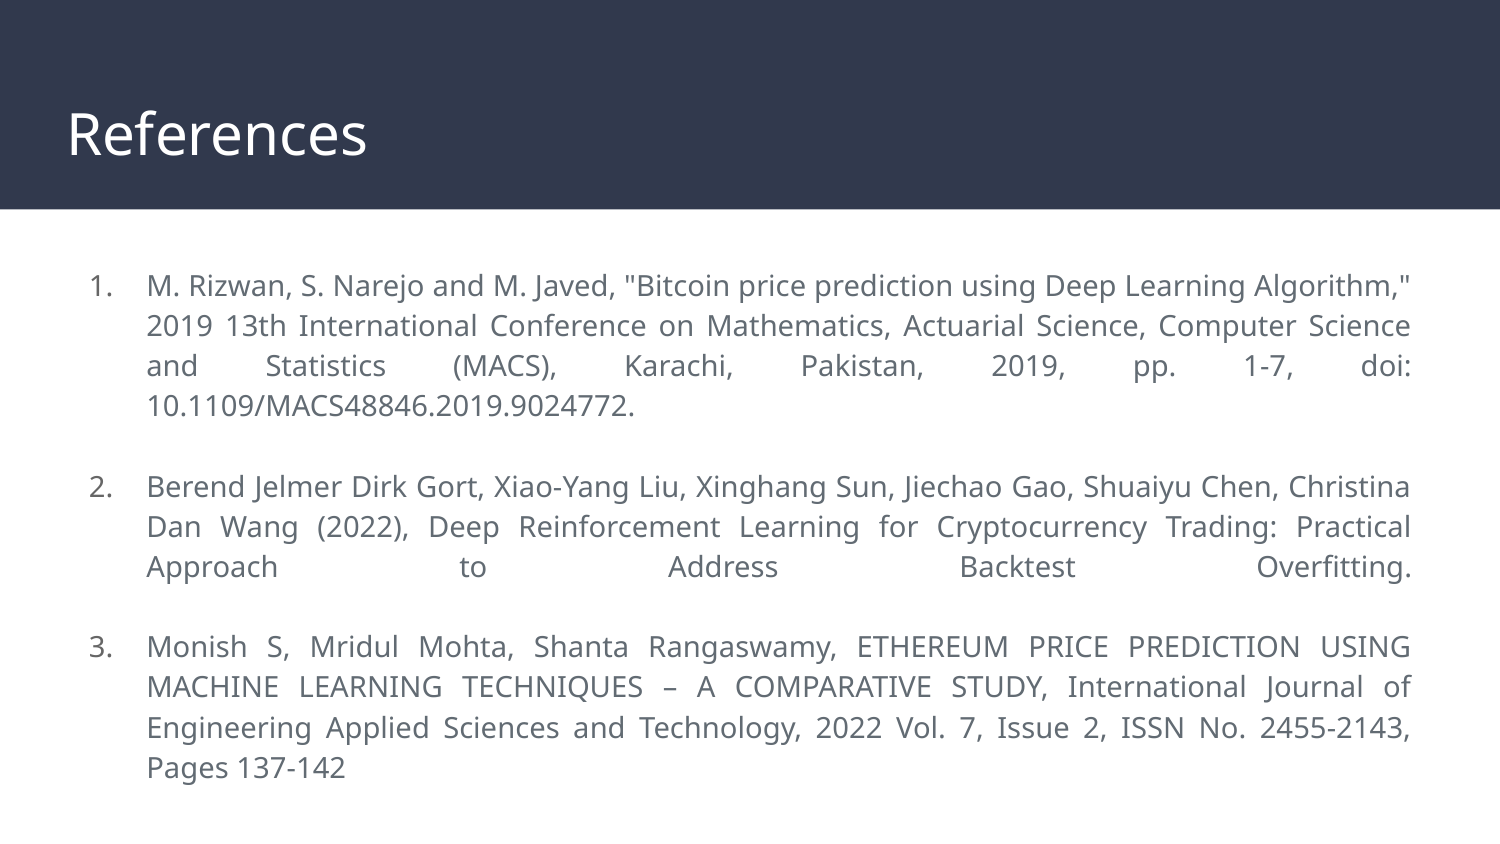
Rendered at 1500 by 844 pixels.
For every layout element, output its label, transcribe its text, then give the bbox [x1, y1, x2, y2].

title References [51, 82, 1449, 185]
list M. Rizwan, S. Narejo and M. Javed, "Bitcoin price prediction using Deep Learning Algorithm," 2019 13th International Conference on Mathematics, Actuarial Science, Computer Science and Statistics (MACS), Karachi, Pakistan, 2019, pp. 1-7, doi: 10.1109/MACS48846.2019.9024772. Berend Jelmer Dirk Gort, Xiao-Yang Liu, Xinghang Sun, Jiechao Gao, Shuaiyu Chen, Christina Dan Wang (2022), Deep Reinforcement Learning for Cryptocurrency Trading: Practical Approach to Address Backtest Overfitting. Monish S, Mridul Mohta, Shanta Rangaswamy, ETHEREUM PRICE PREDICTION USING MACHINE LEARNING TECHNIQUES – A COMPARATIVE STUDY, International Journal of Engineering Applied Sciences and Technology, 2022 Vol. 7, Issue 2, ISSN No. 2455-2143, Pages 137-142 [51, 247, 1428, 777]
